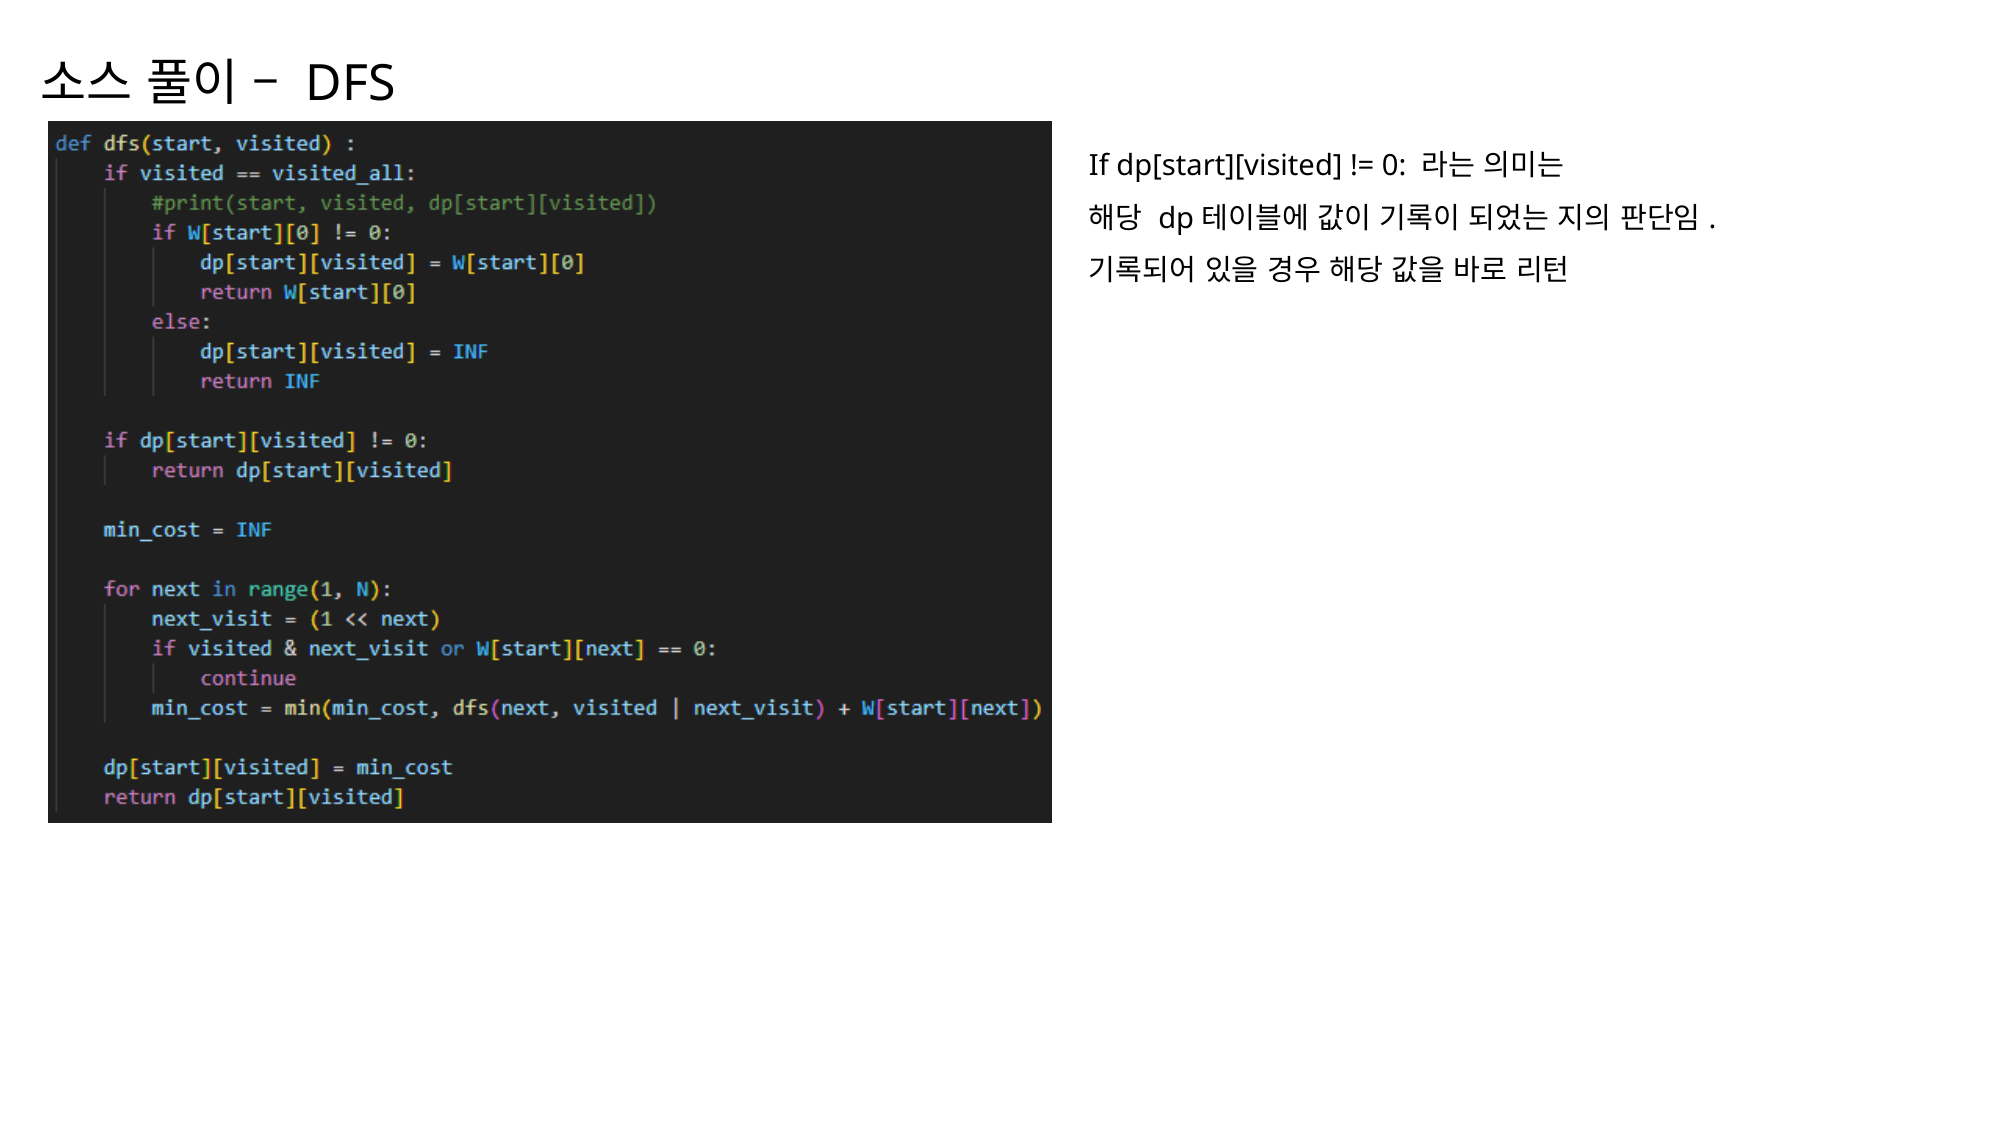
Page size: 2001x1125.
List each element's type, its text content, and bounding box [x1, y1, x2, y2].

text_box If dp[start][visited] != 0: 라는 의미는 해당 dp테이블에 값이 기록이 되었는 지의 판단임. 기록되어 있을 경우 해당 값을 바로 리턴 [1074, 142, 1963, 1113]
subtitle 소스 풀이 – DFS [25, 49, 1936, 143]
picture [48, 121, 1052, 823]
